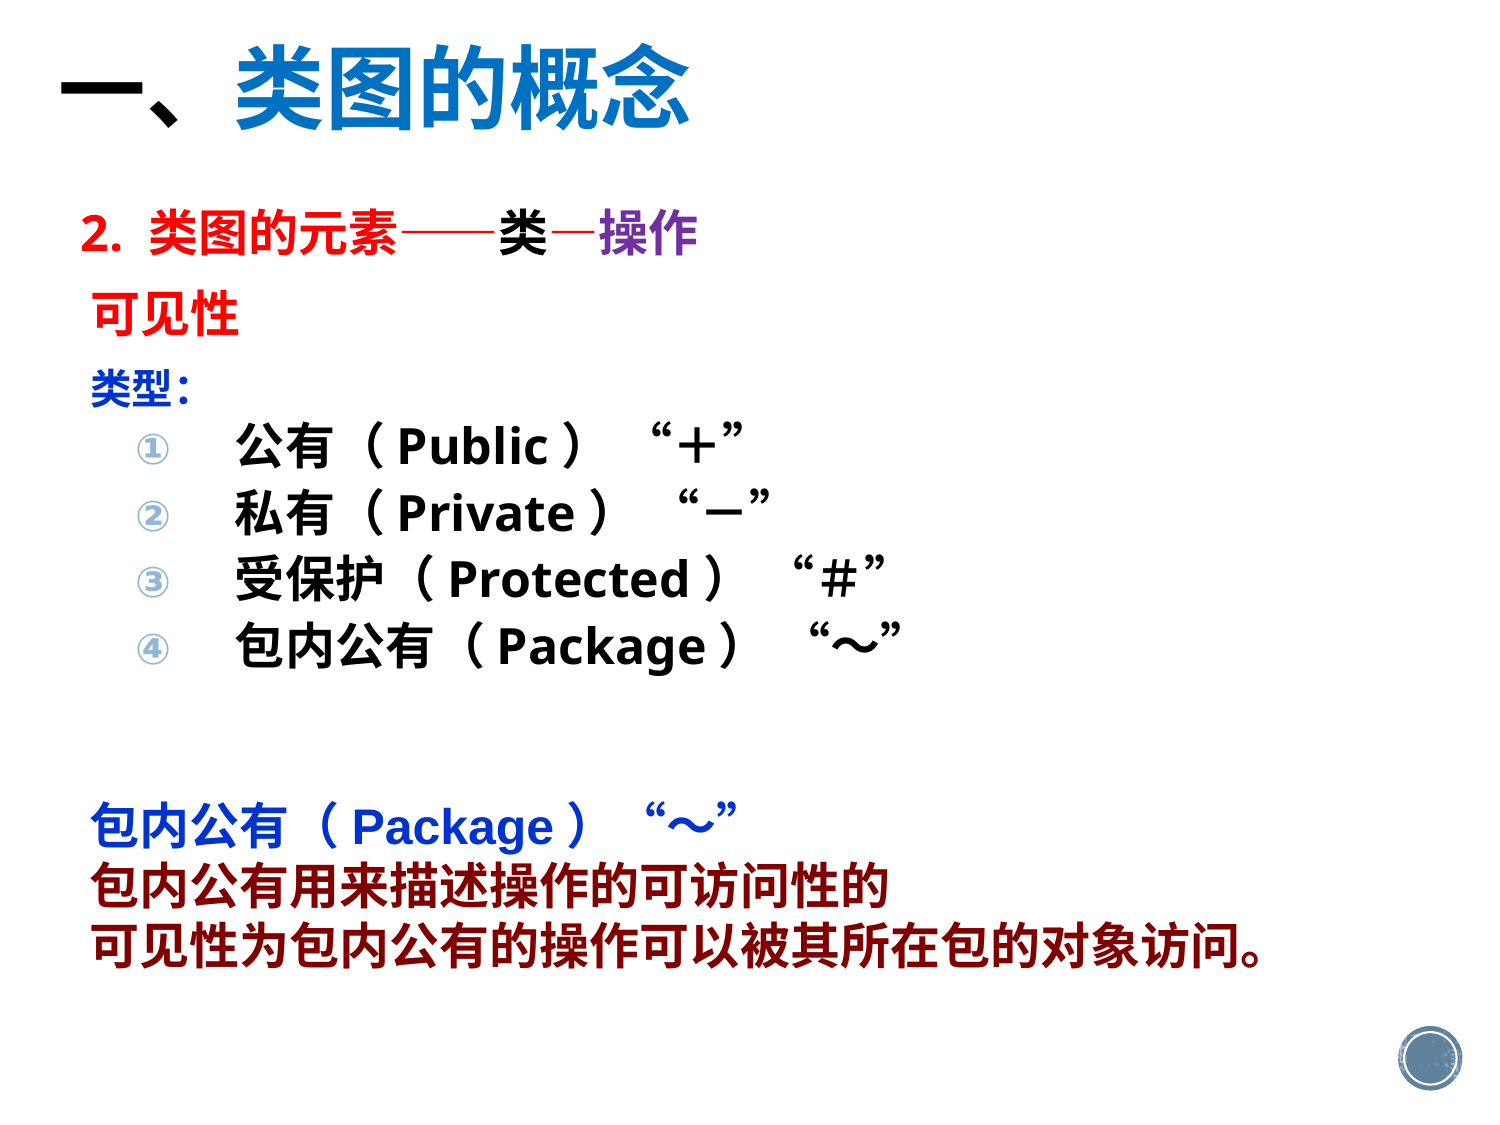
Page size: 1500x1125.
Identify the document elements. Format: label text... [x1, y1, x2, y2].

text_box 一、类图的概念 [43, 34, 1319, 151]
text_box 2. 类图的元素——类—操作 [66, 193, 867, 263]
text_box 包内公有（Package）“～” 包内公有用来描述操作的可访问性的 可见性为包内公有的操作可以被其所在包的对象访问。 [74, 787, 1438, 983]
list 可见性 类型： 公有（Public） “＋” 私有（Private） “－” 受保护（Protected） “＃” 包内公有（Package） “～” [75, 282, 1425, 787]
list 可见性 类型： 公有（Public） “＋” 私有（Private） “－” 受保护（Protected） “＃” 包内公有（Package） “～” [75, 983, 1425, 1063]
